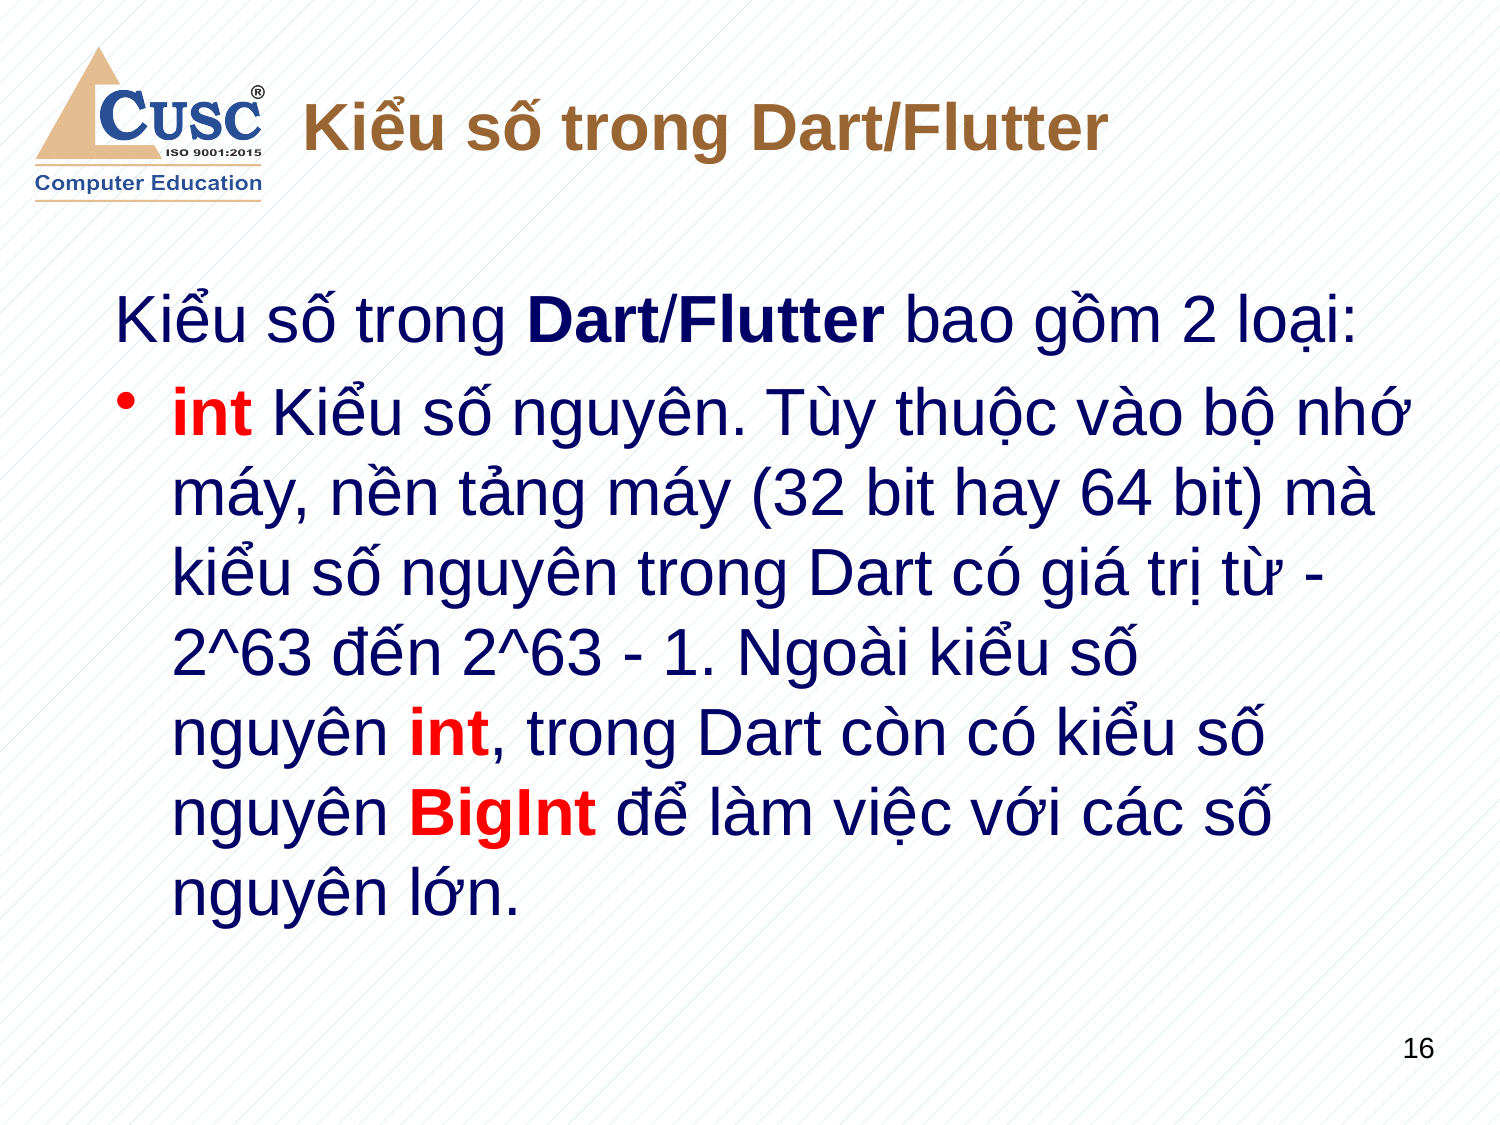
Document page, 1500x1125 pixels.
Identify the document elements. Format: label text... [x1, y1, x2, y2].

picture [35, 46, 265, 202]
title Kiểu số trong Dart/Flutter [287, 46, 1450, 202]
slide_number 16 [1100, 1021, 1450, 1113]
list Kiểu số trong Dart/Flutter bao gồm 2 loại: int Kiểu số nguyên. Tùy thuộc vào bộ nhớ máy, nền tảng máy (32 bit hay 64 bit) mà kiểu số nguyên trong Dart có giá trị từ -2^63 đến 2^63 - 1. Ngoài kiểu số nguyên int, trong Dart còn có kiểu số nguyên BigInt để làm việc với các số nguyên lớn. [99, 267, 1450, 1038]
